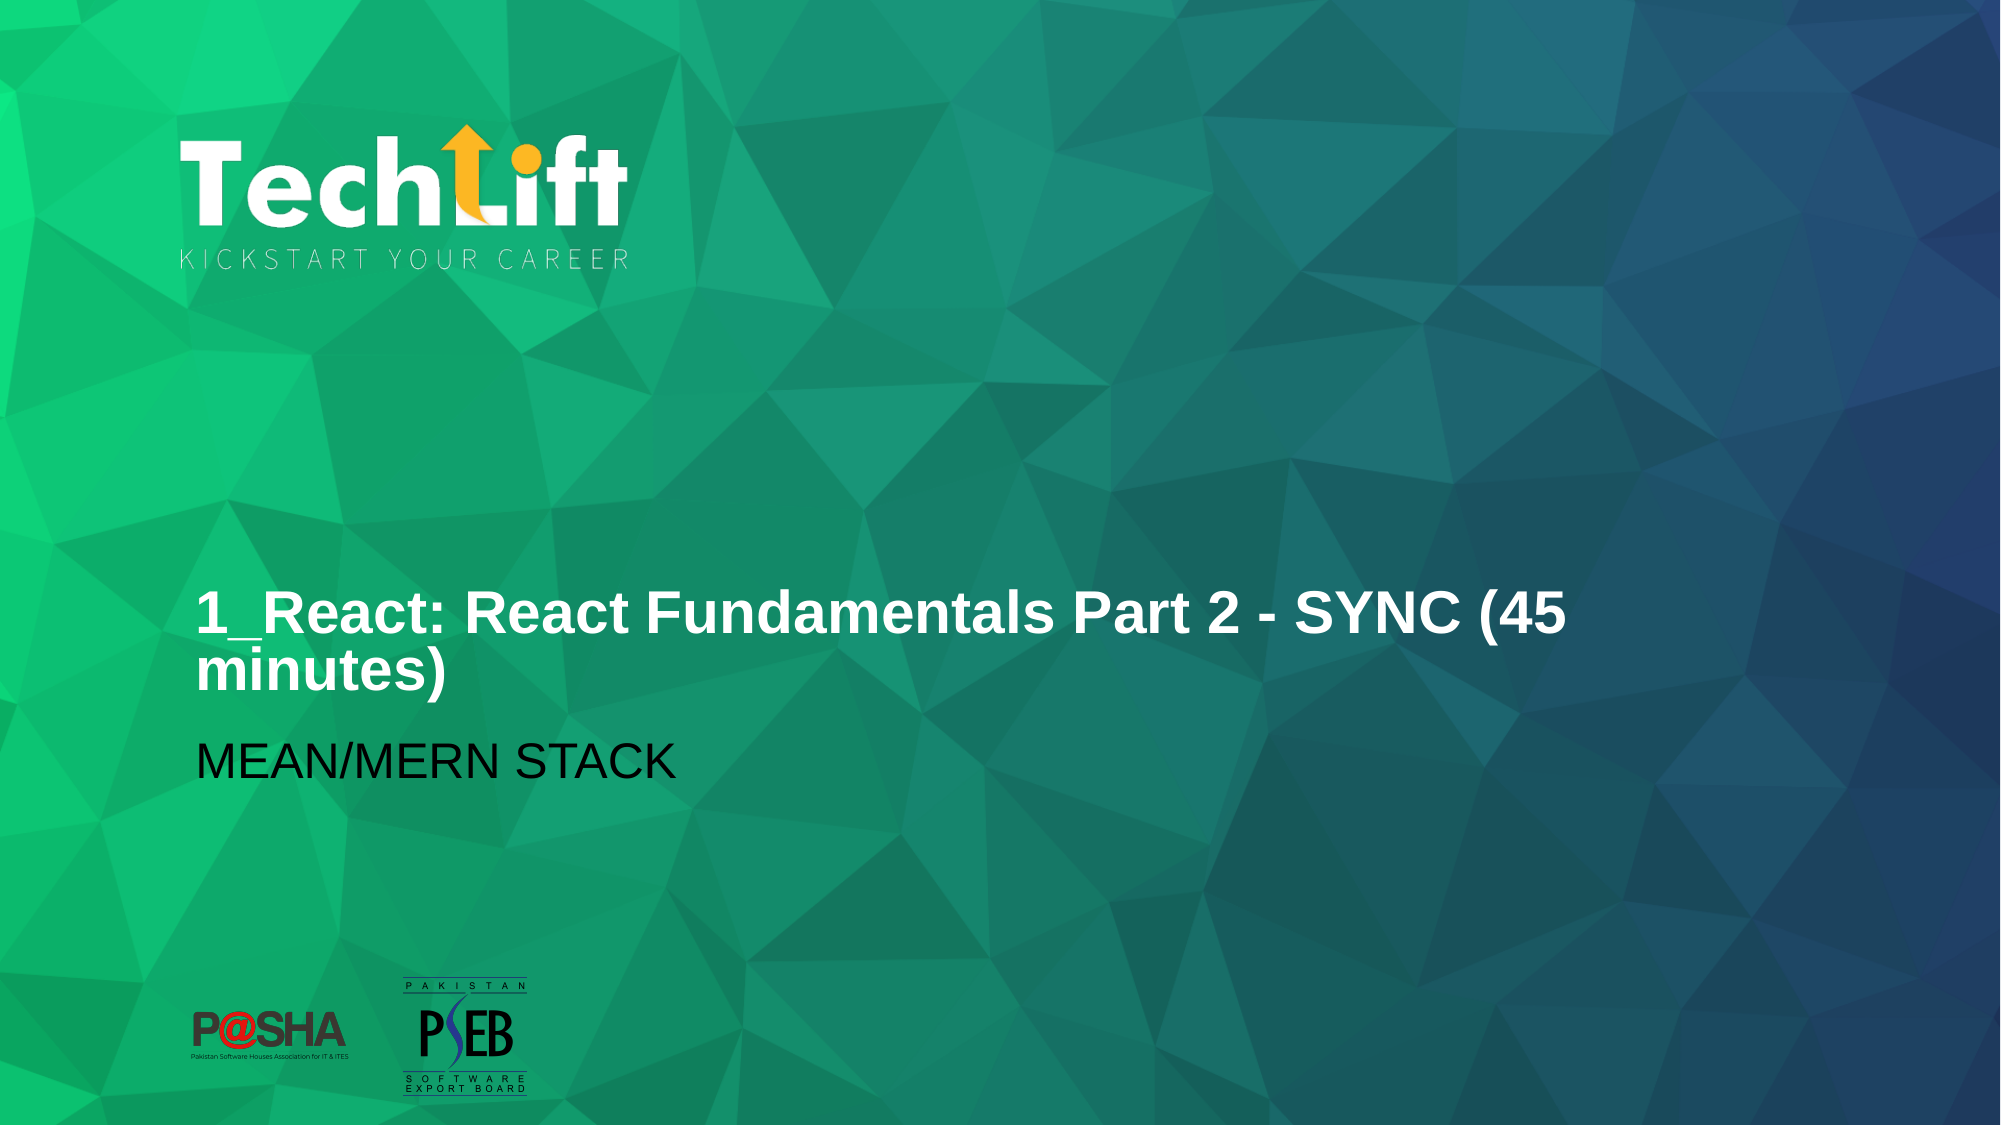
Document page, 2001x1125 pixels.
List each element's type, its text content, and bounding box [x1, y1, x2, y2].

title 1_React: React Fundamentals Part 2 - SYNC (45 minutes) [180, 124, 1830, 710]
subtitle MEAN/MERN STACK [180, 730, 1831, 919]
picture [0, 0, 2001, 1125]
